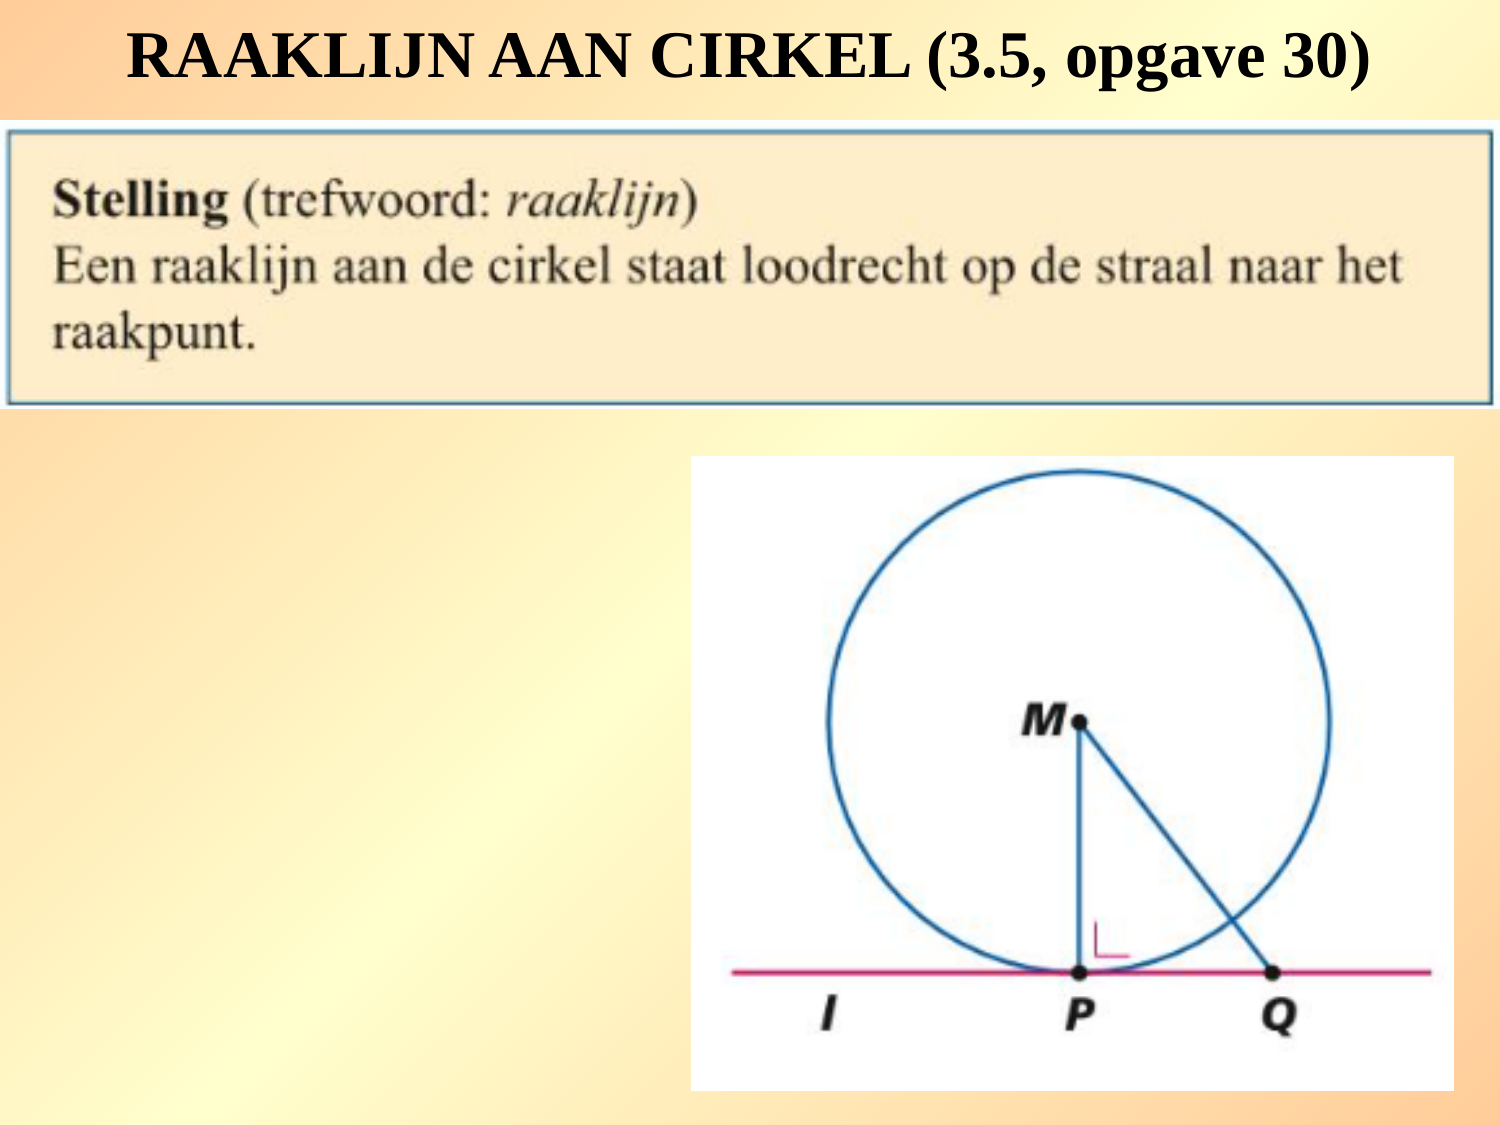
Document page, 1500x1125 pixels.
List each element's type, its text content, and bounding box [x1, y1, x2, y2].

picture [0, 120, 1500, 410]
text_box RAAKLIJN AAN CIRKEL (3.5, opgave 30) [0, 0, 1500, 102]
picture [690, 455, 1455, 1091]
